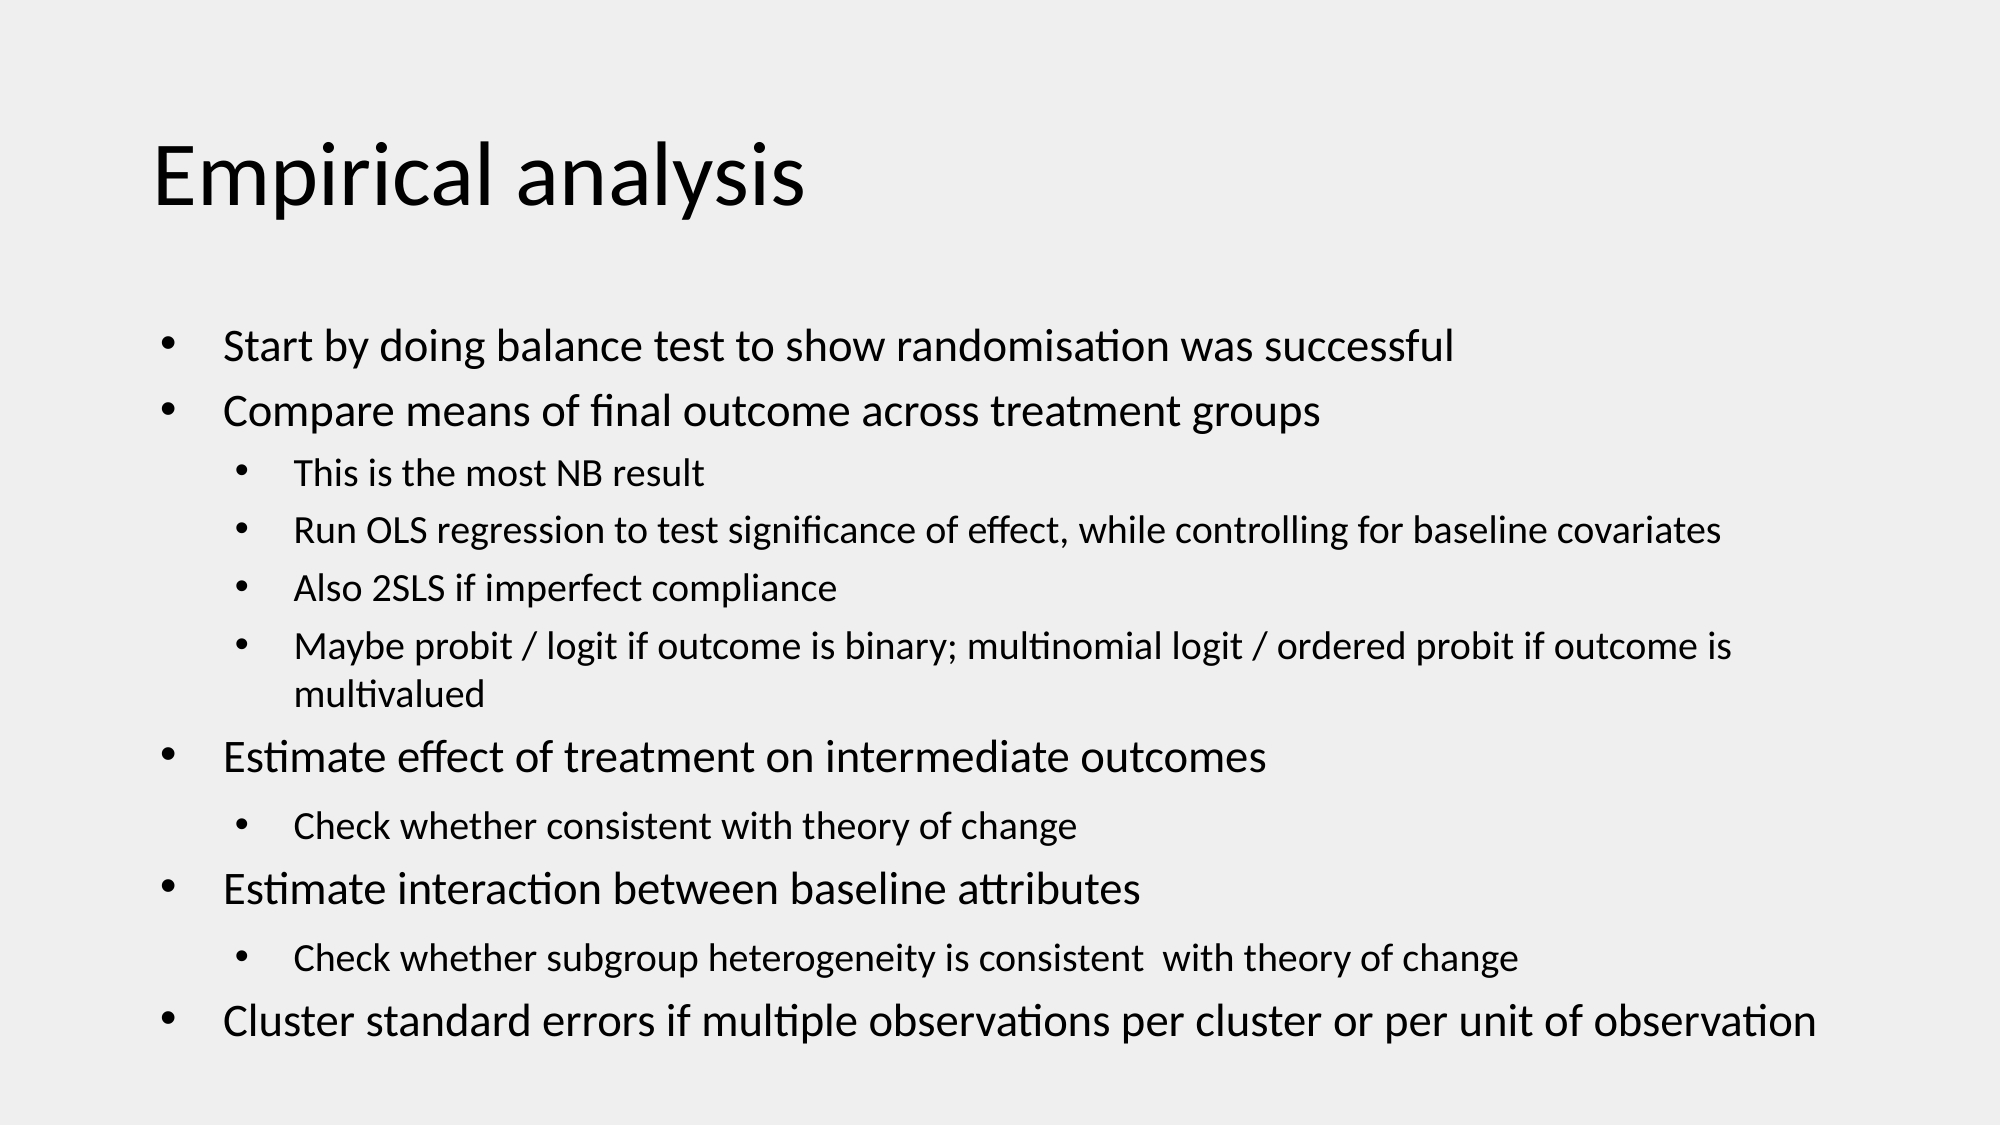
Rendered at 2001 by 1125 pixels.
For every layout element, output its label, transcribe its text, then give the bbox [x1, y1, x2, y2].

title Empirical analysis [137, 59, 1863, 278]
list Start by doing balance test to show randomisation was successful Compare means of final outcome across treatment groups This is the most NB result Run OLS regression to test significance of effect, while controlling for baseline covariates Also 2SLS if imperfect compliance Maybe probit / logit if outcome is binary; multinomial logit / ordered probit if outcome is multivalued Estimate effect of treatment on intermediate outcomes Check whether consistent with theory of change Estimate interaction between baseline attributes Check whether subgroup heterogeneity is consistent with theory of change Cluster standard errors if multiple observations per cluster or per unit of observation [137, 299, 1868, 1078]
